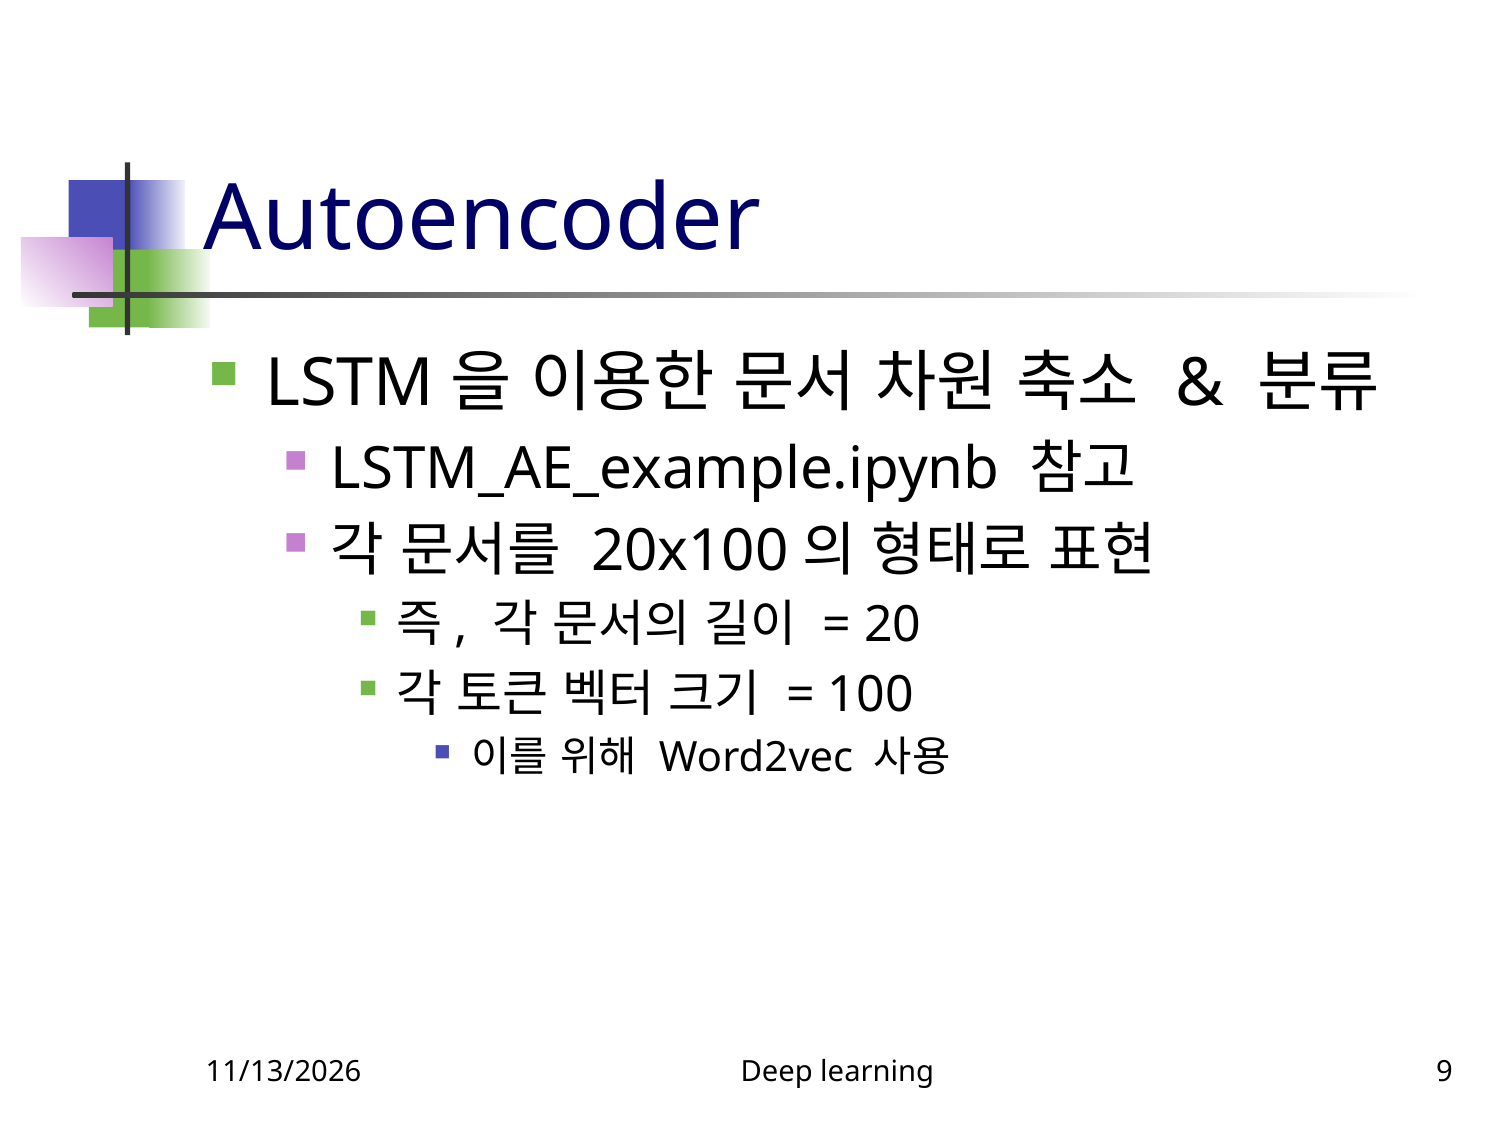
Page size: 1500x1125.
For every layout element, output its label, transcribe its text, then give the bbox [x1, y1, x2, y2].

footer Deep learning [600, 1024, 1075, 1100]
list LSTM을 이용한 문서 차원 축소 & 분류 LSTM_AE_example.ipynb 참고 각 문서를 20x100의 형태로 표현 즉, 각 문서의 길이 = 20 각 토큰 벡터 크기 = 100 이를 위해 Word2vec 사용 [193, 331, 1469, 1006]
slide_number 9 [1155, 1024, 1468, 1100]
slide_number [190, 1024, 504, 1100]
title Autoencoder [188, 35, 1468, 275]
